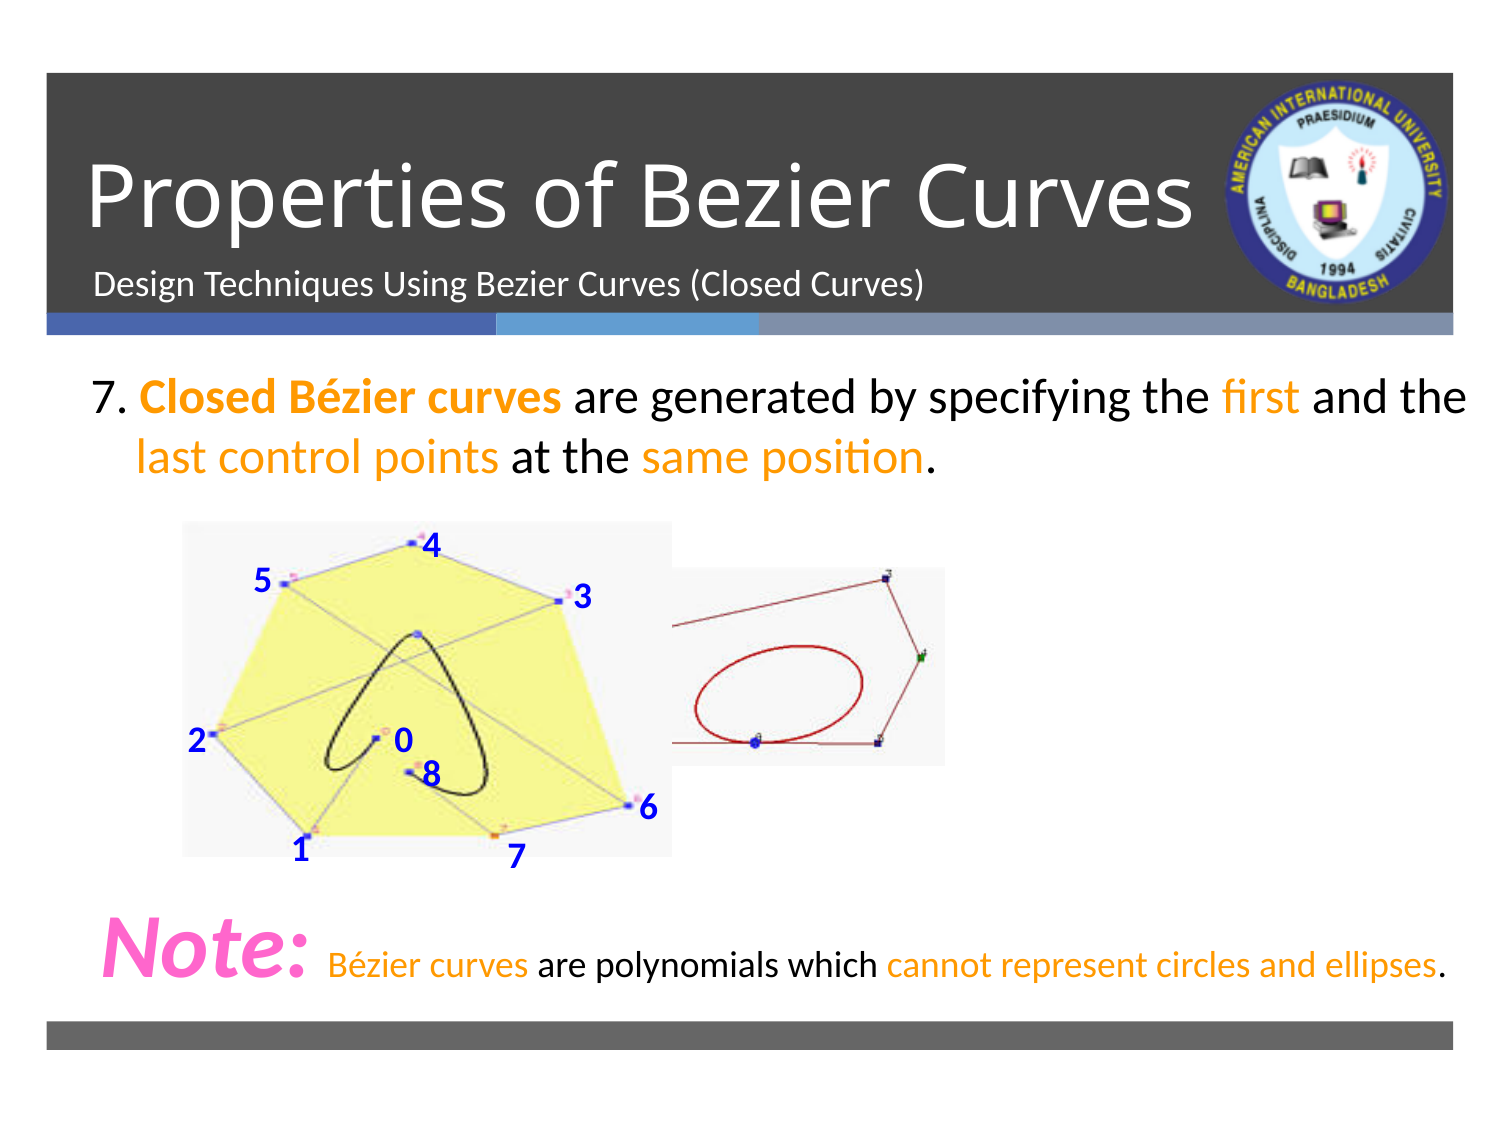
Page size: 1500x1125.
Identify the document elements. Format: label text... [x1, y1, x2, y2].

text_box ‍‍Note: Bézier curves are polynomials which cannot represent circles and ellipses. [49, 878, 1500, 997]
subtitle Design Techniques Using Bezier Curves (Closed Curves) [764, 251, 1351, 331]
text_box 7. ‍‍Closed Bézier curves are generated by specifying the first and the last control points at the same position. [75, 356, 1494, 672]
picture [1351, 75, 1454, 310]
picture [682, 566, 945, 767]
text_box [0, 53, 764, 797]
title Properties of Bezier Curves [764, 73, 1351, 251]
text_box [172, 512, 682, 885]
